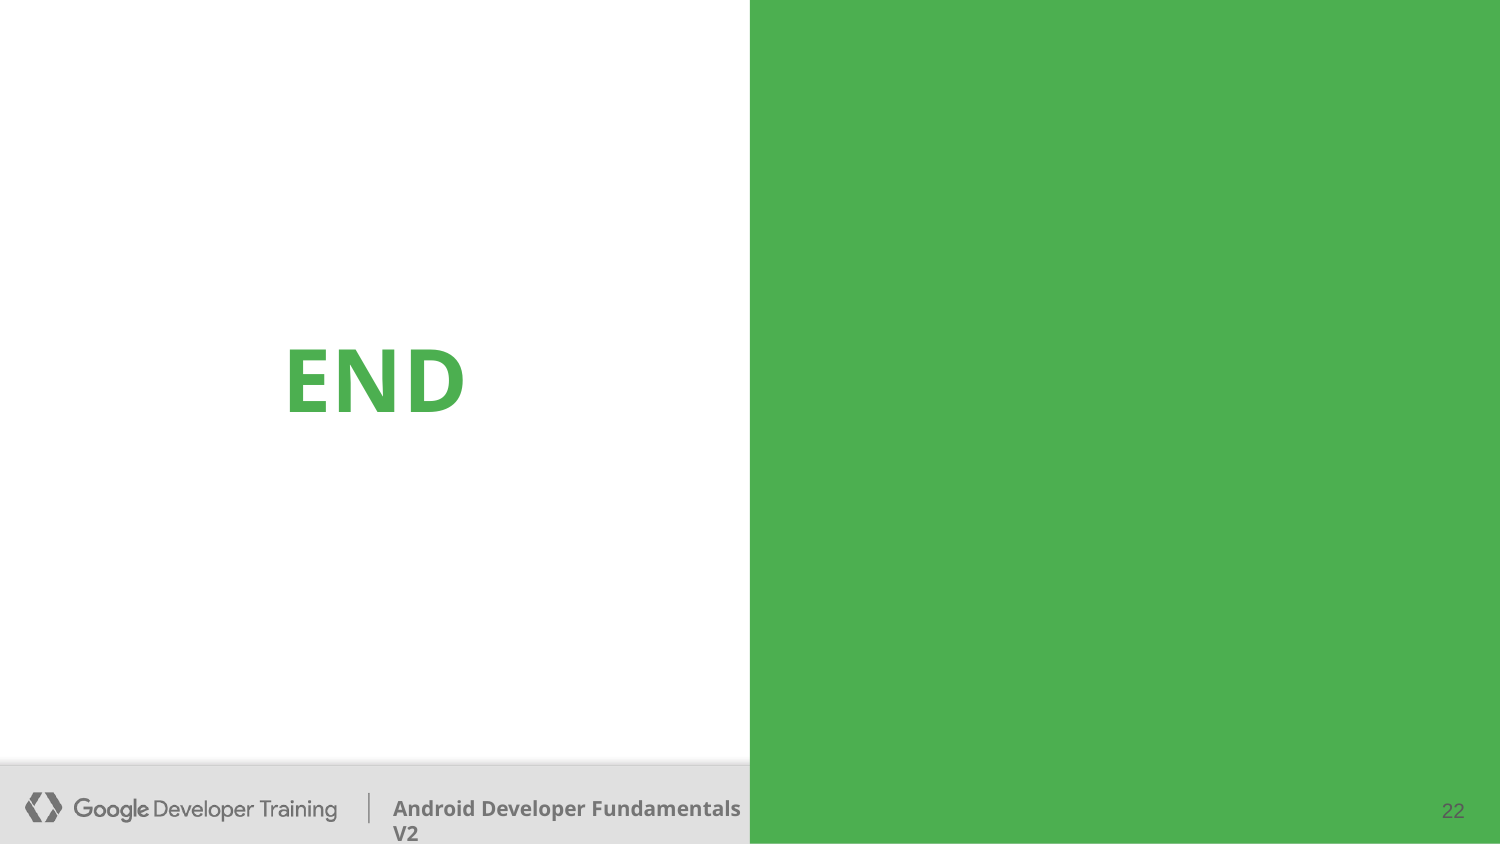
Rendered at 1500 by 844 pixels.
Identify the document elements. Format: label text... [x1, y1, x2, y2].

slide_number ‹#› [1389, 777, 1480, 842]
title END [43, 202, 708, 446]
picture [0, 0, 749, 844]
